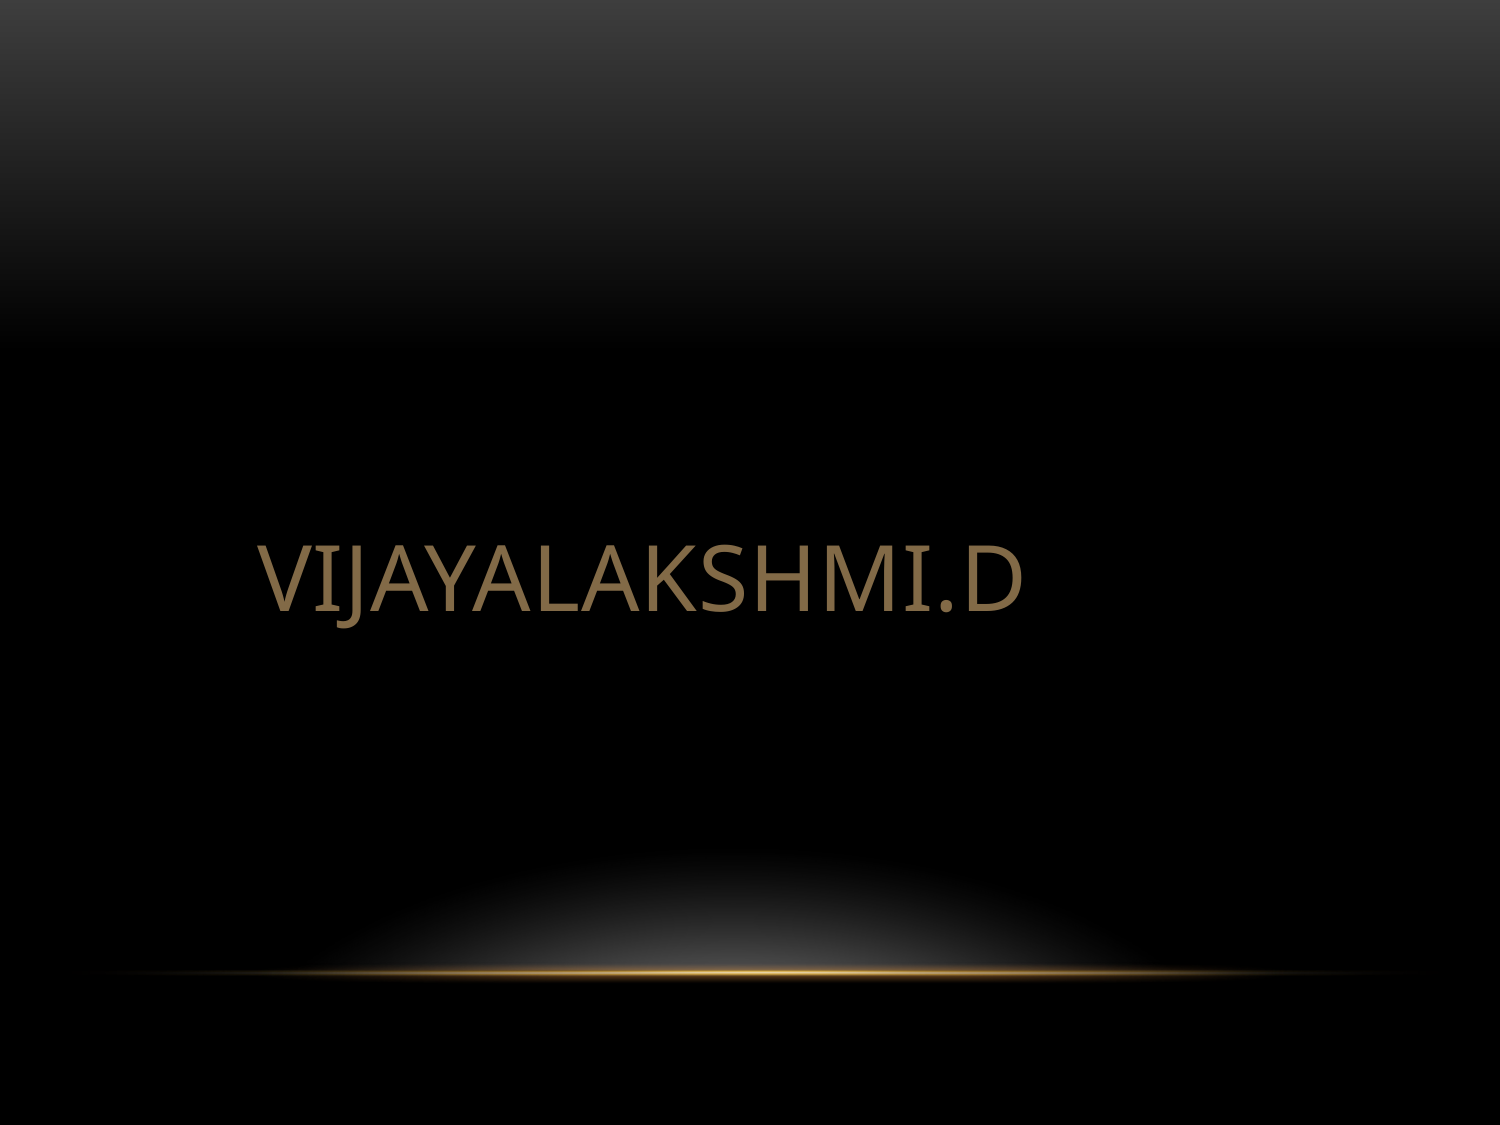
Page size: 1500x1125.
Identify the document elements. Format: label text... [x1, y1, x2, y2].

title Vijayalakshmi.D [242, 432, 1436, 717]
picture [0, 0, 1500, 1125]
